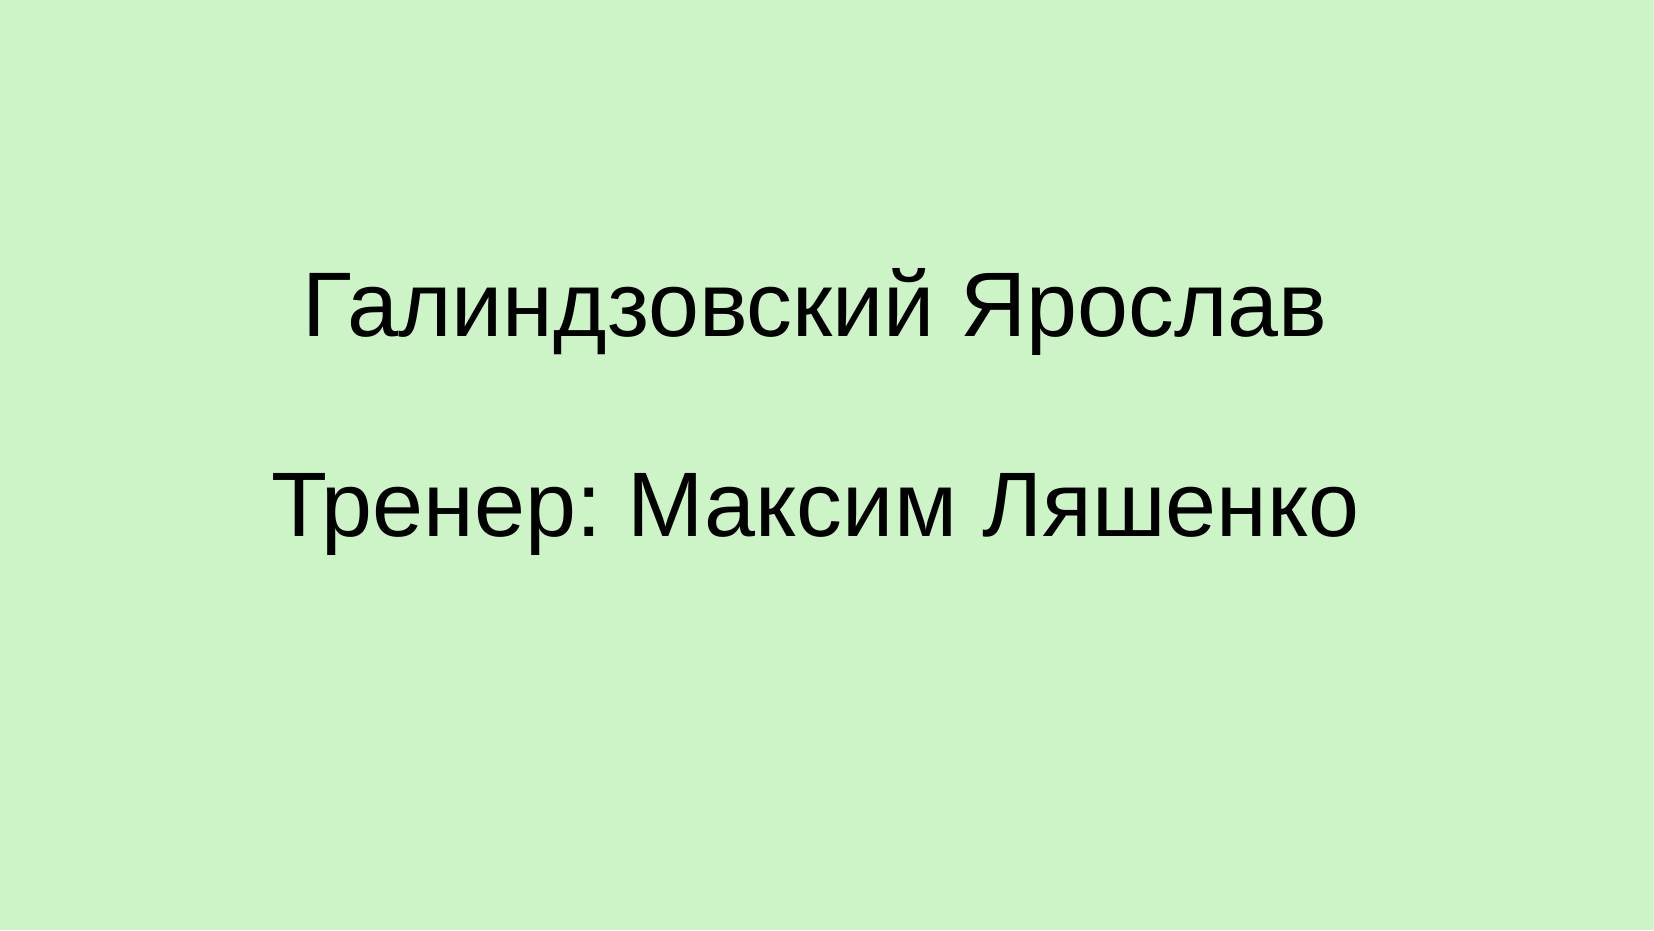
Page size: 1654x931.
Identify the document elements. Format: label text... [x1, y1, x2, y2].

text_box Галиндзовский Ярослав Тренер: Максим Ляшенко [71, 244, 1560, 555]
